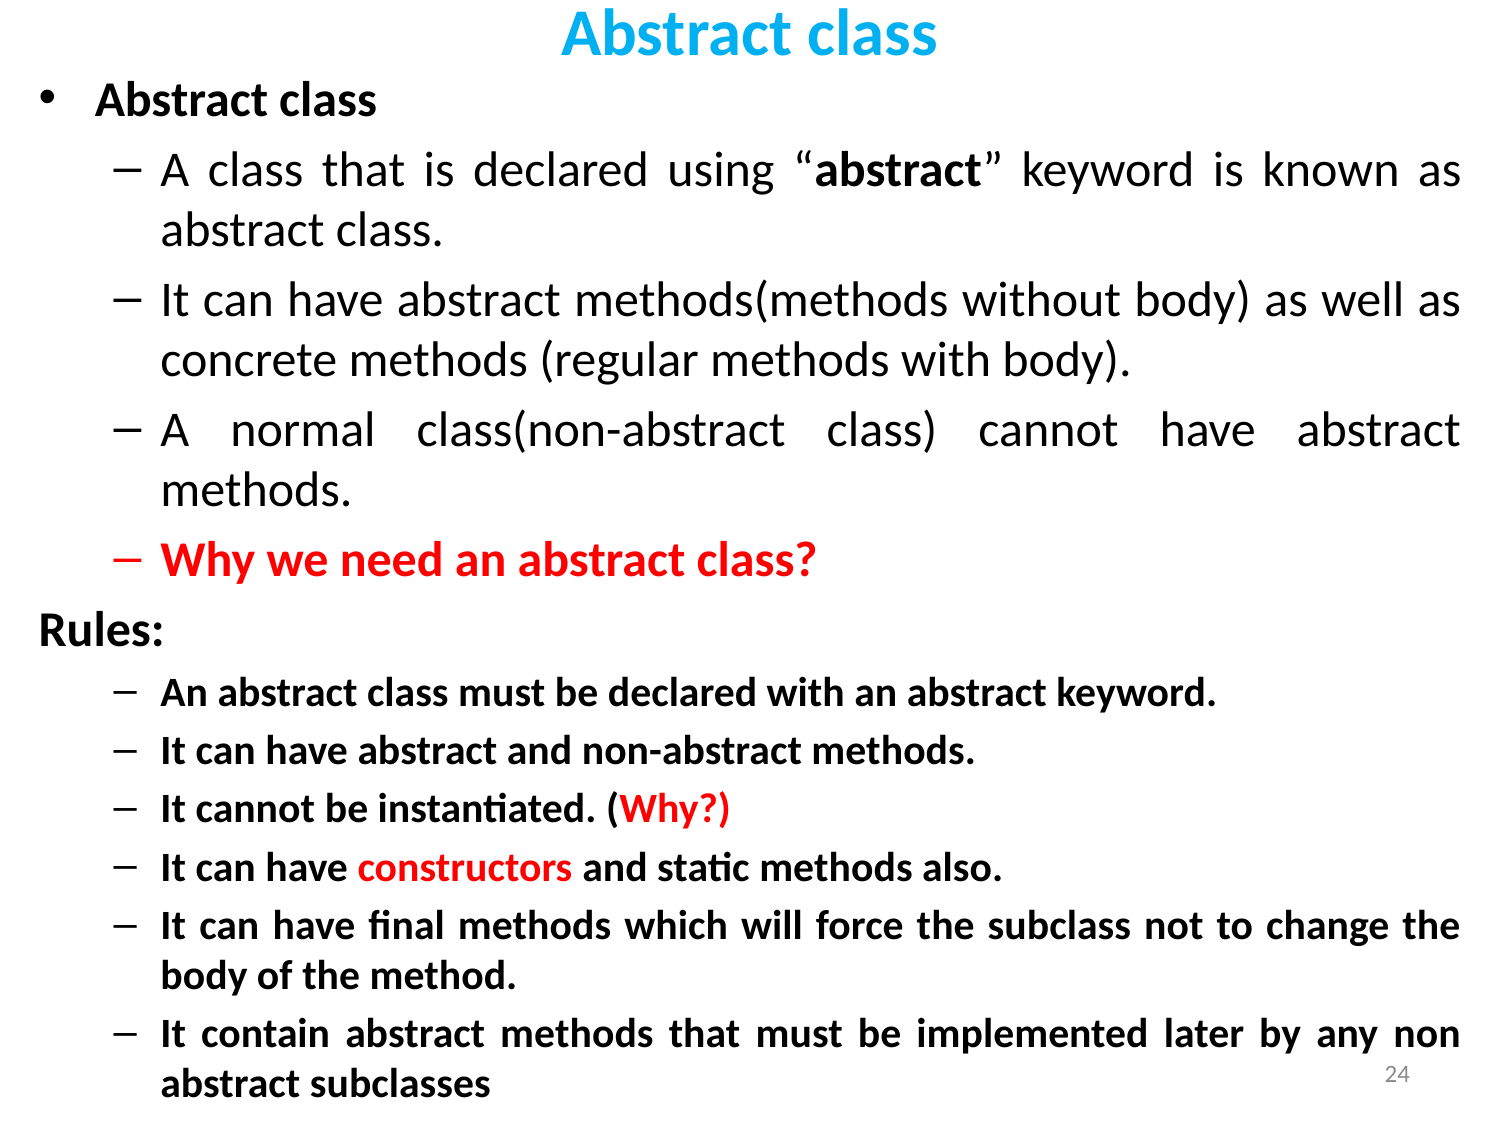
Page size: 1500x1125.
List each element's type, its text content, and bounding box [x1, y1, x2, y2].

title Abstract class [74, 0, 1426, 71]
slide_number 24 [1074, 1042, 1425, 1103]
list Abstract class A class that is declared using “abstract” keyword is known as abstract class. It can have abstract methods(methods without body) as well as concrete methods (regular methods with body). A normal class(non-abstract class) cannot have abstract methods. Why we need an abstract class? Rules: An abstract class must be declared with an abstract keyword. It can have abstract and non-abstract methods. It cannot be instantiated. (Why?) It can have constructors and static methods also. It can have final methods which will force the subclass not to change the body of the method. It contain abstract methods that must be implemented later by any non abstract subclasses [23, 58, 1477, 860]
